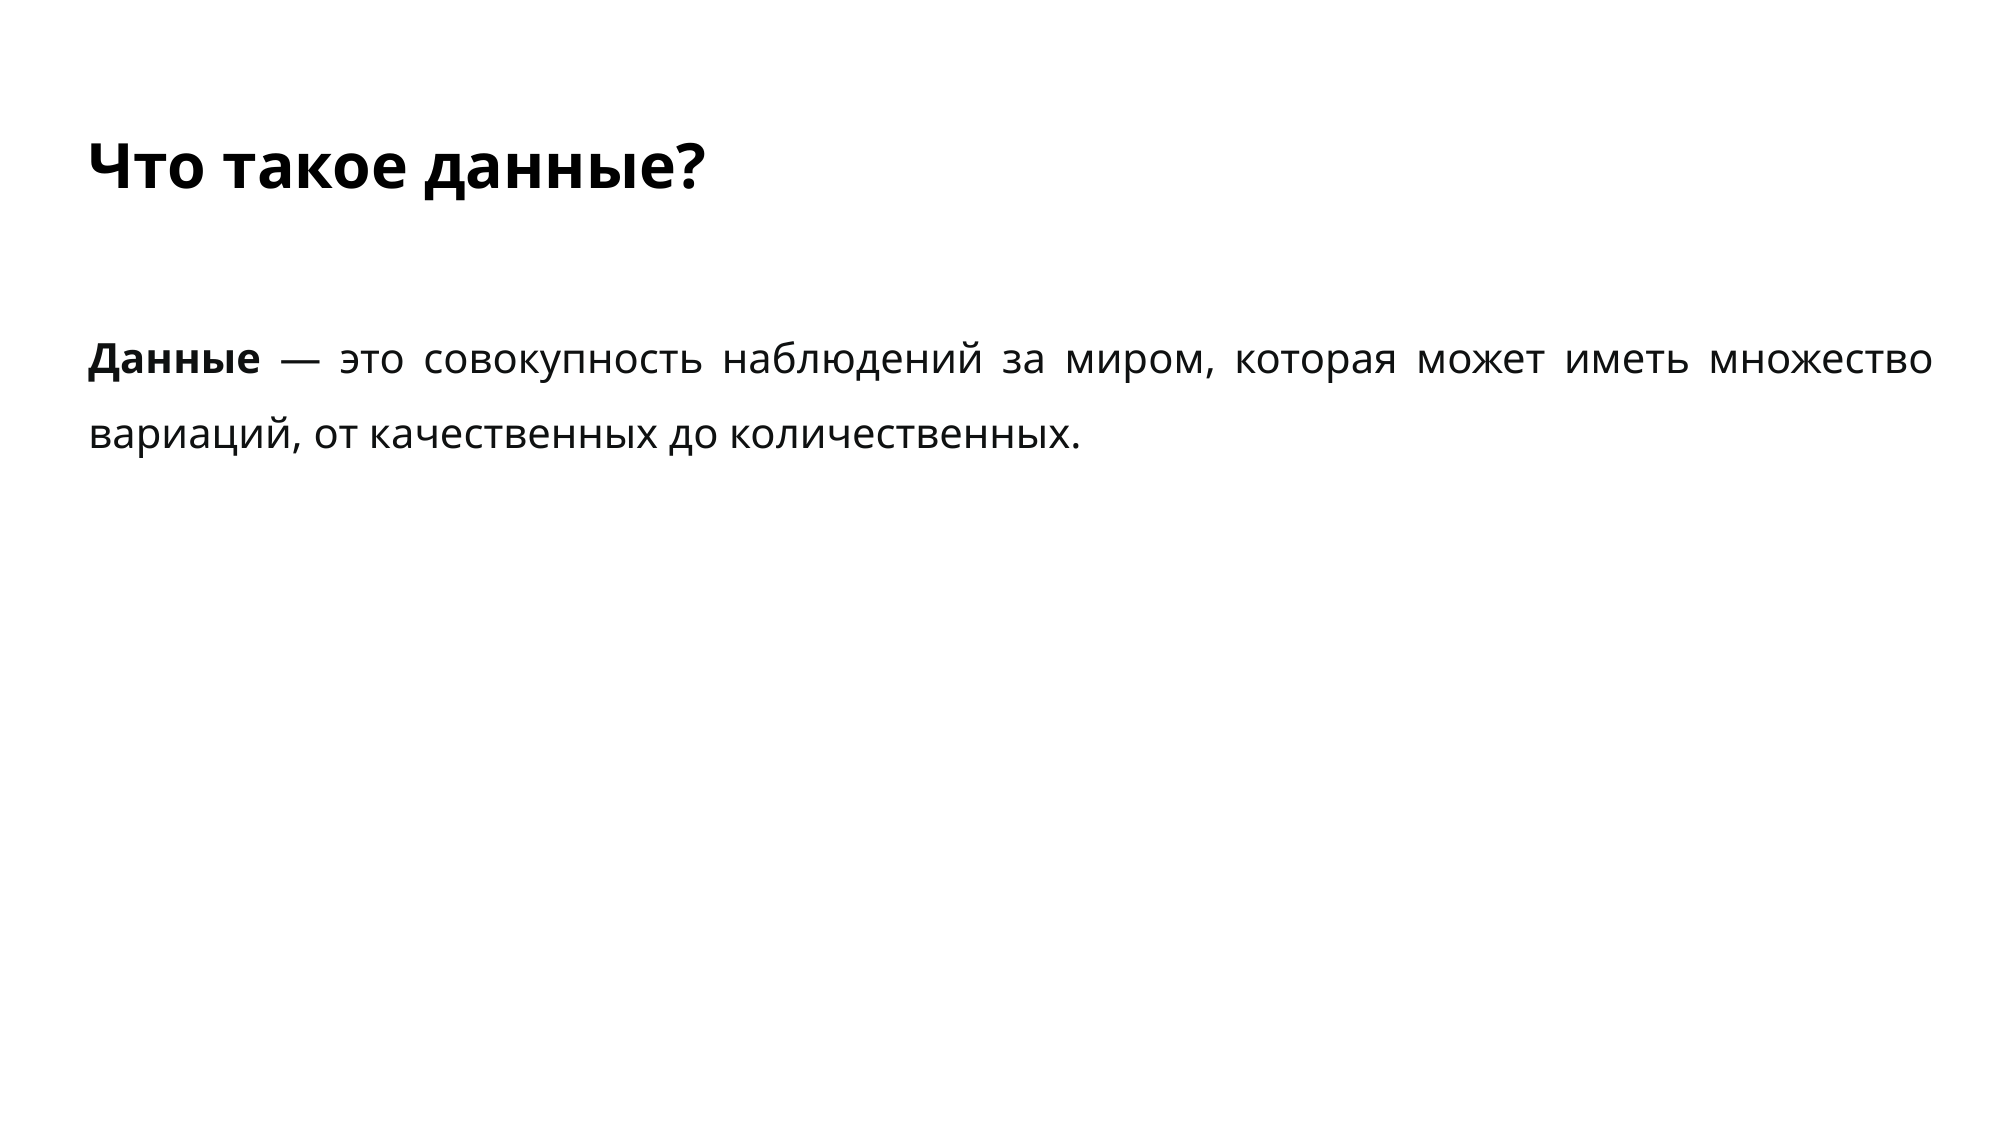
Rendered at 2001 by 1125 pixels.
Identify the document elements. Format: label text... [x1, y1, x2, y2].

list Данные — это совокупность наблюдений за миром, которая может иметь множество вариаций, от качественных до количественных. [73, 299, 1949, 1014]
title Что такое данные? [73, 59, 1863, 278]
